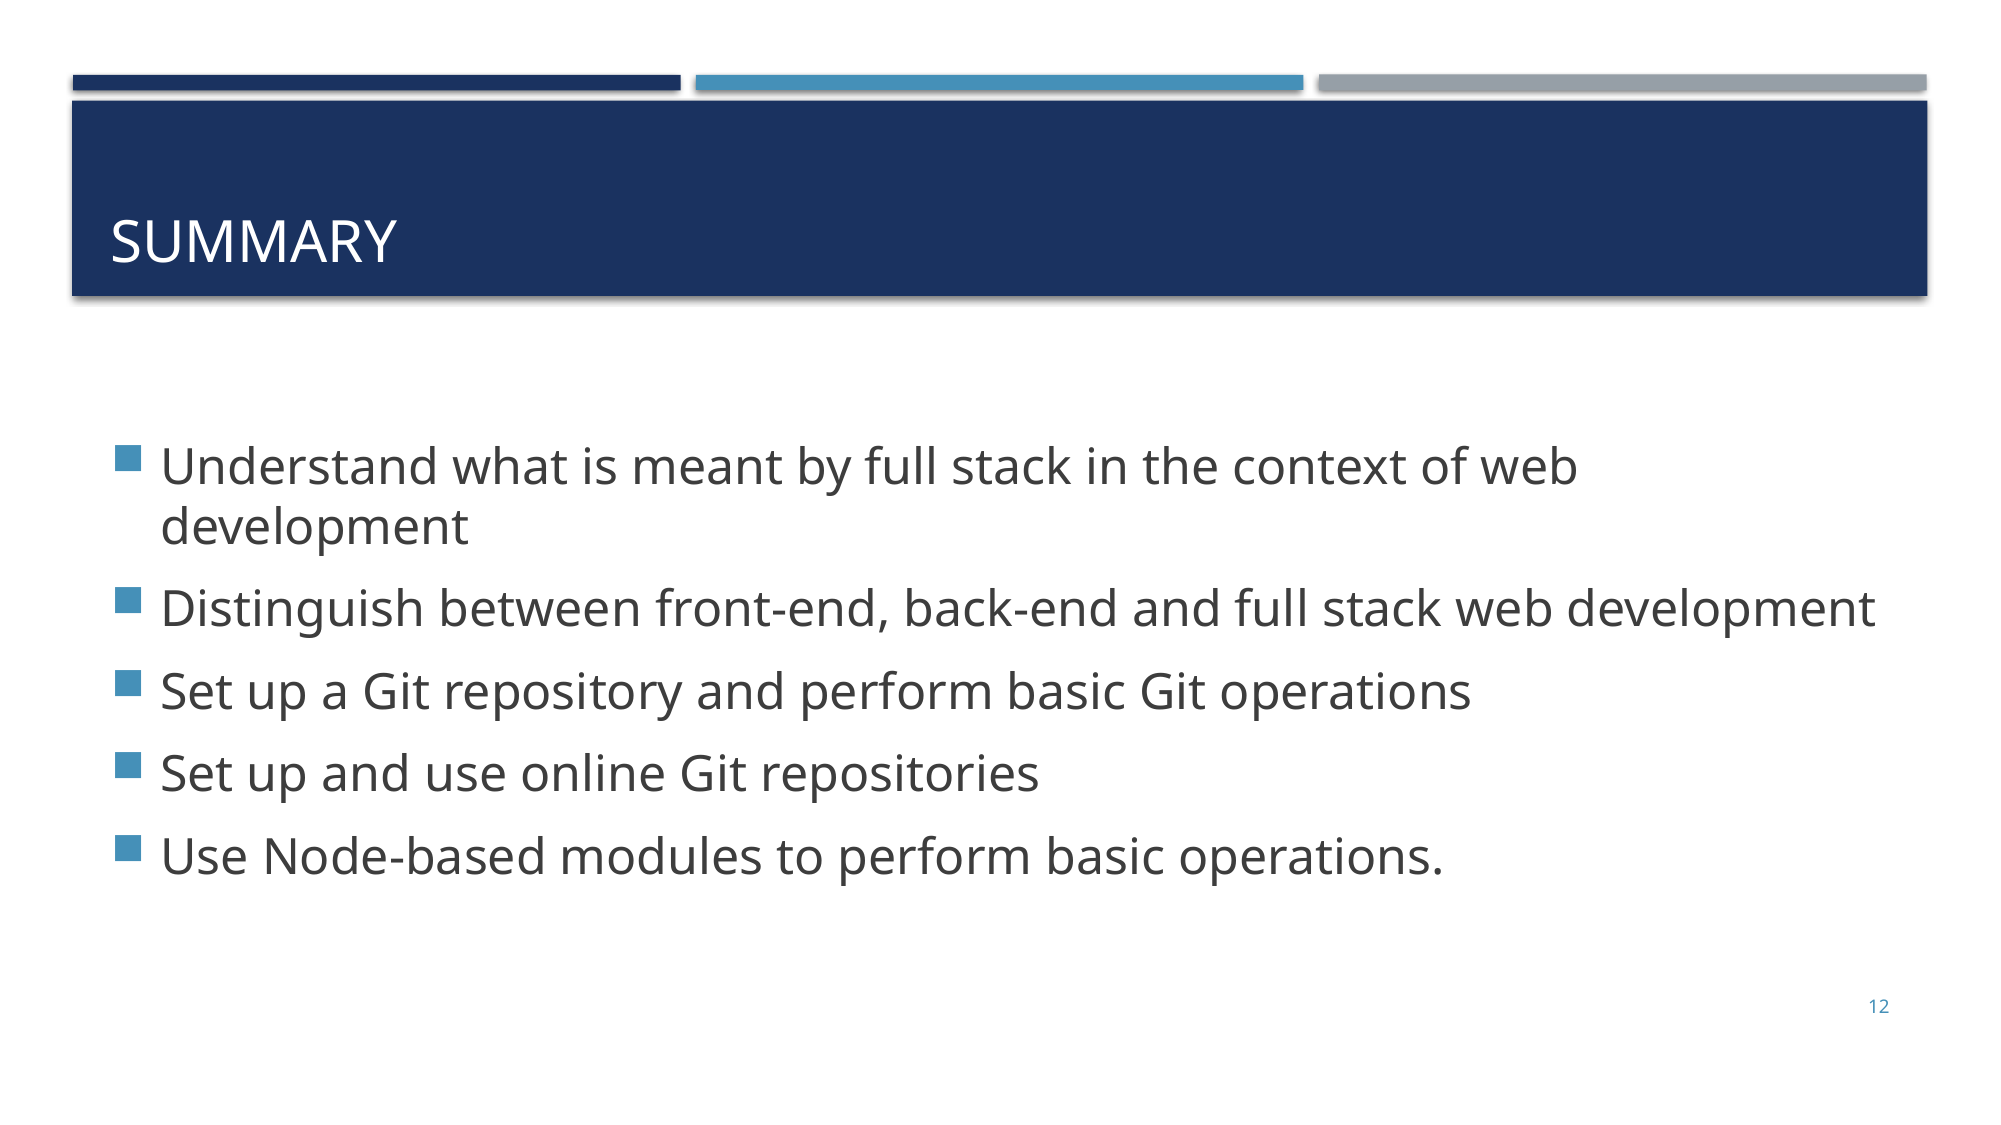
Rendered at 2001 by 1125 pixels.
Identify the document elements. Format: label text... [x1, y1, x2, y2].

list Understand what is meant by full stack in the context of web development Distinguish between front-end, back-end and full stack web development Set up a Git repository and perform basic Git operations Set up and use online Git repositories Use Node-based modules to perform basic operations. [95, 357, 1905, 962]
slide_number 12 [1732, 977, 1905, 1037]
title Summary [95, 115, 1905, 282]
